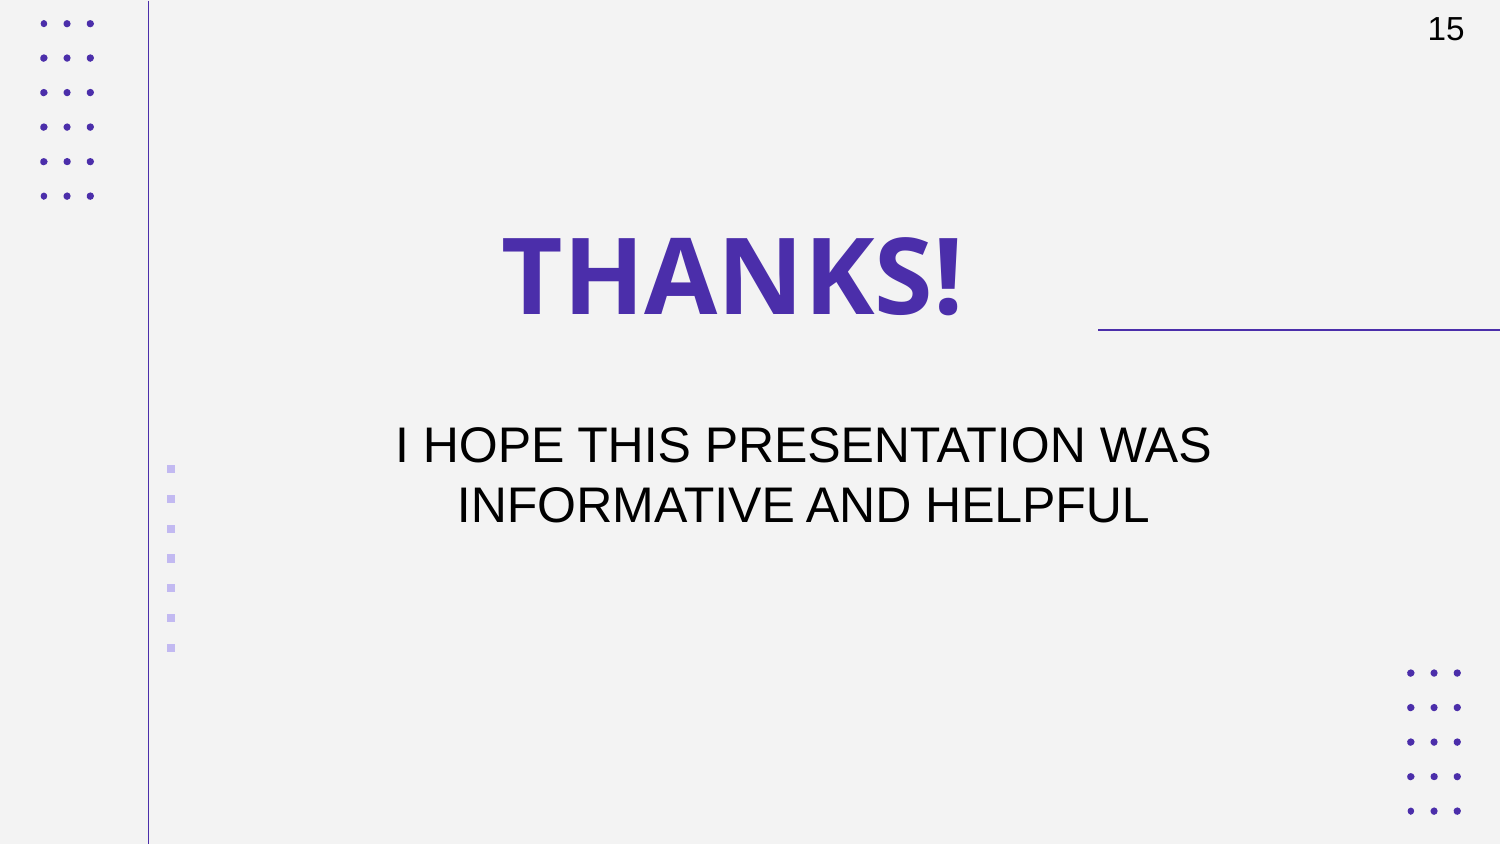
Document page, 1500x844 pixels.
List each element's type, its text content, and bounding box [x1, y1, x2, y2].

text_box 15 [1413, 0, 1486, 55]
text_box THANKS! [486, 193, 1303, 342]
text_box I HOPE THIS PRESENTATION WAS INFORMATIVE AND HELPFUL [215, 397, 1391, 585]
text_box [166, 464, 175, 652]
